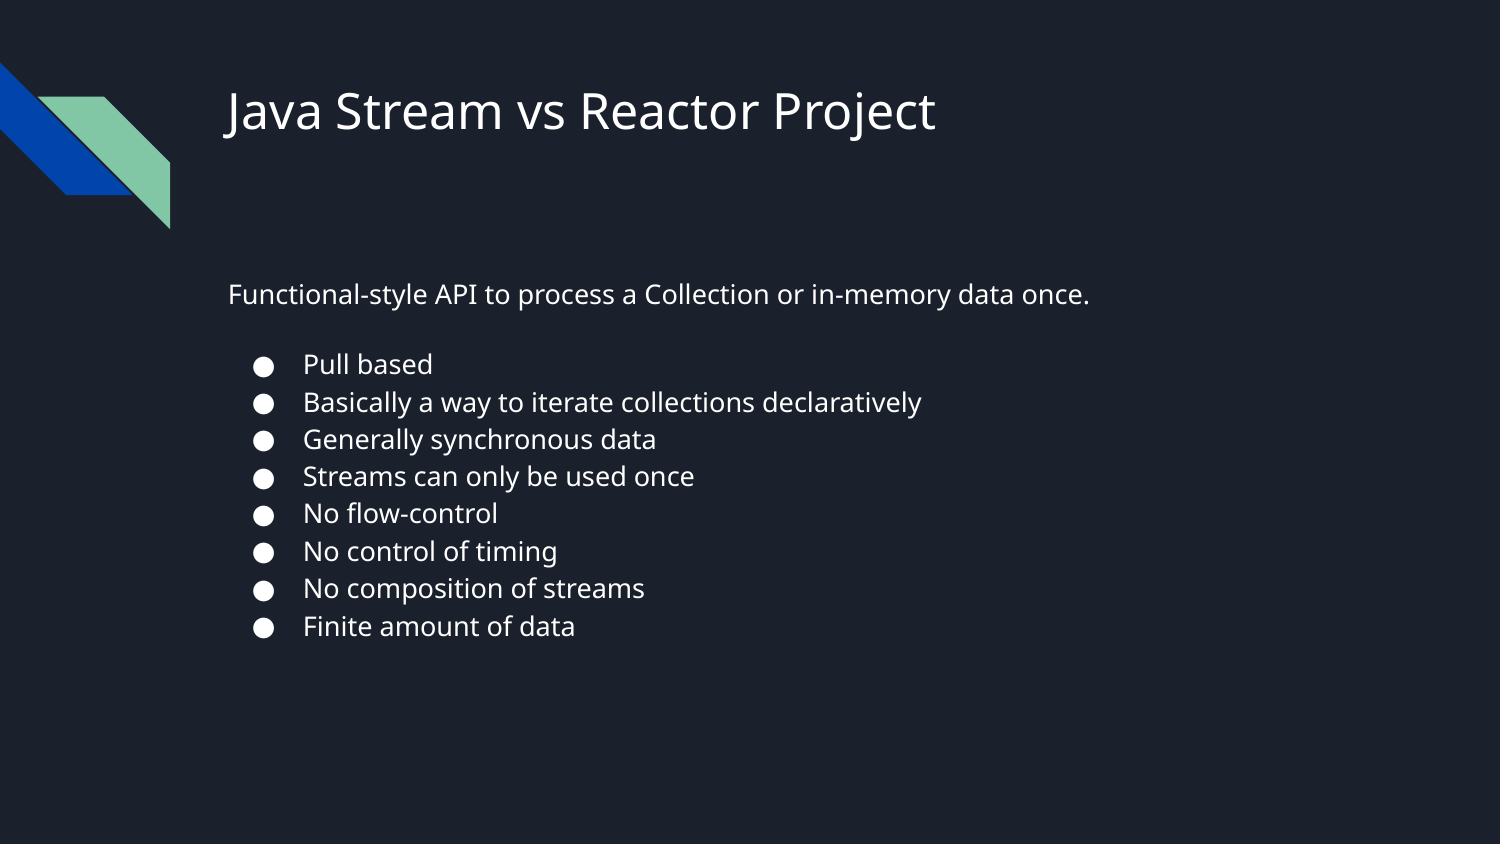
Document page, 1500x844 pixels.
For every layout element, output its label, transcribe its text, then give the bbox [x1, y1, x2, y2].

title Java Stream vs Reactor Project [212, 64, 1368, 215]
list Functional-style API to process a Collection or in-memory data once. Pull based Basically a way to iterate collections declaratively Generally synchronous data Streams can only be used once No flow-control No control of timing No composition of streams Finite amount of data [212, 257, 1368, 735]
